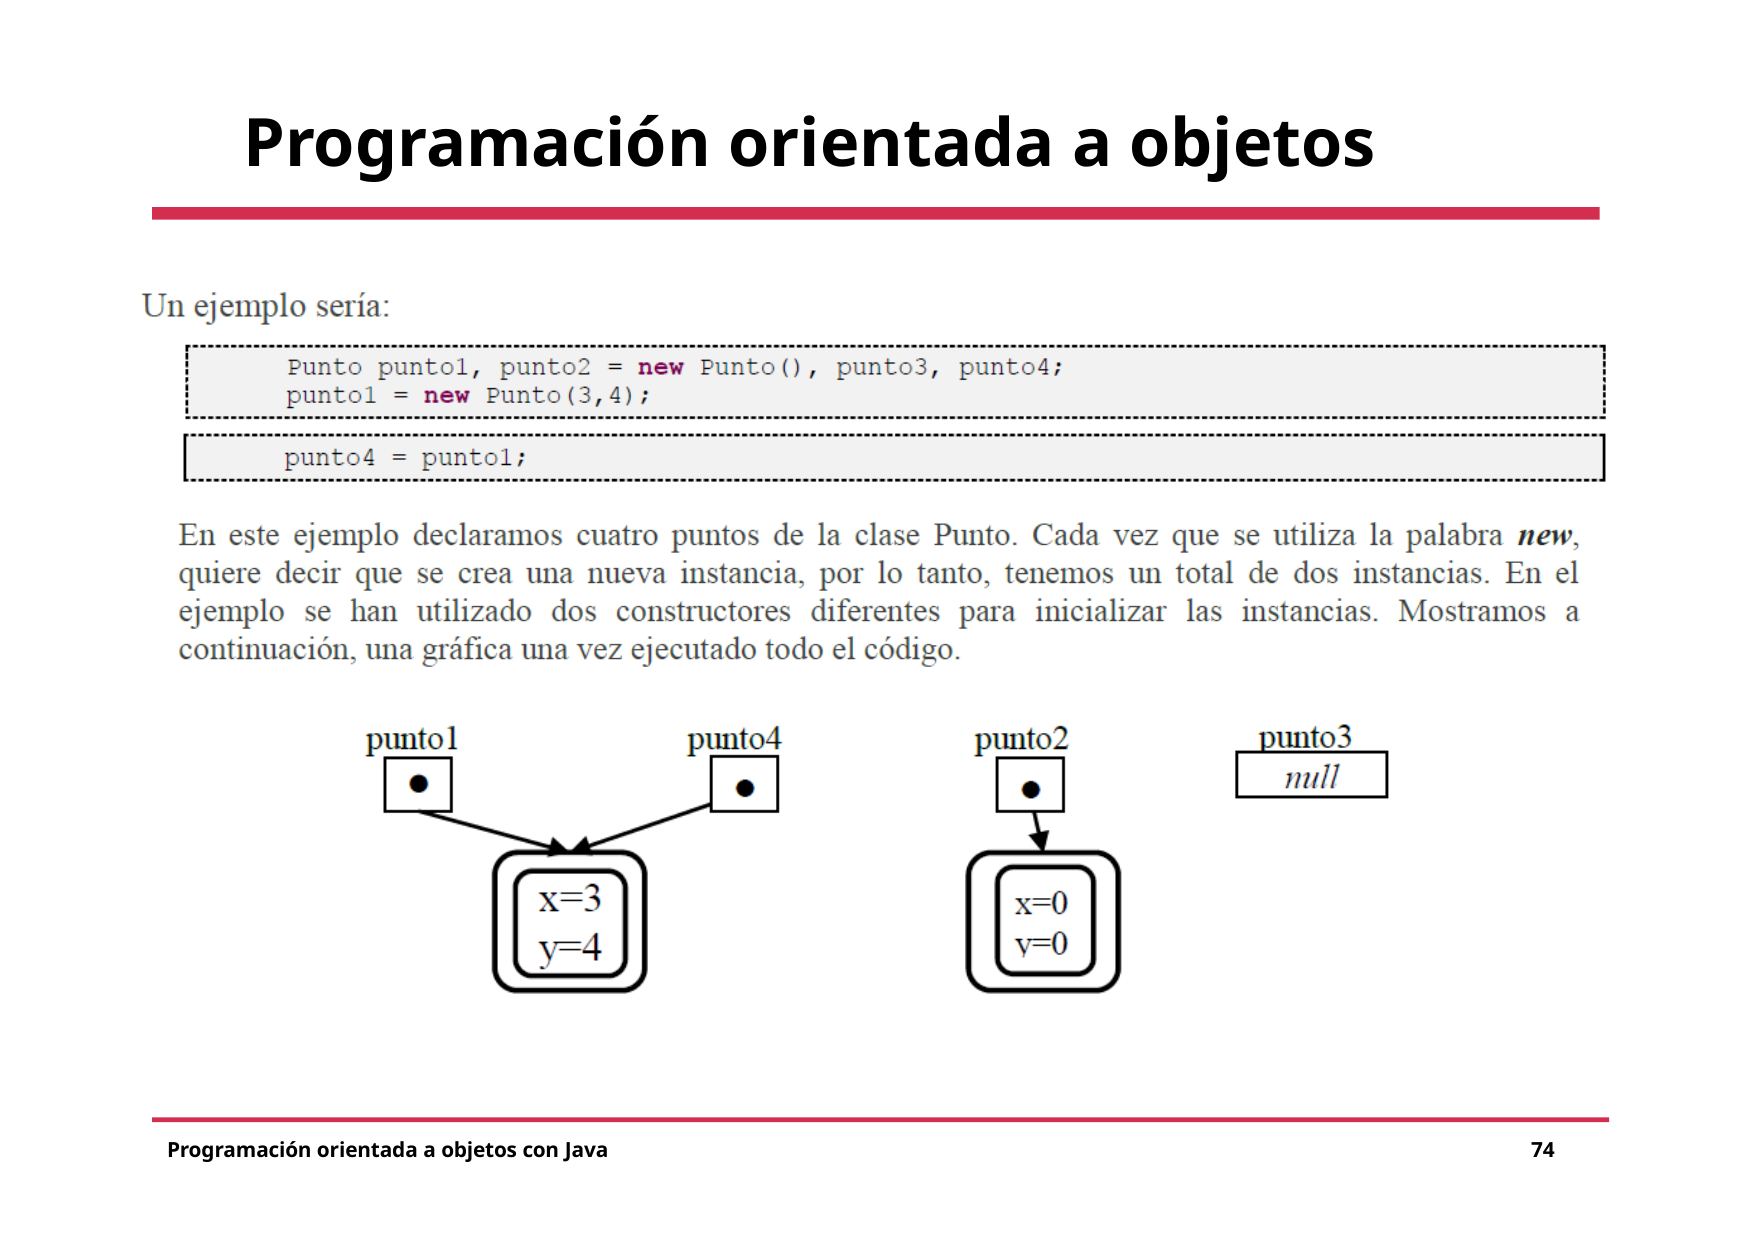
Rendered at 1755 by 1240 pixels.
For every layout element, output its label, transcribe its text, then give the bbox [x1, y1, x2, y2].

picture [351, 719, 1403, 1007]
title Programación orientada a objetos [241, 97, 1520, 282]
slide_number 74 [1524, 1134, 1583, 1240]
picture [127, 283, 1627, 490]
footer Programación orientada a objetos con Java [165, 1134, 675, 1240]
picture [158, 511, 1596, 673]
